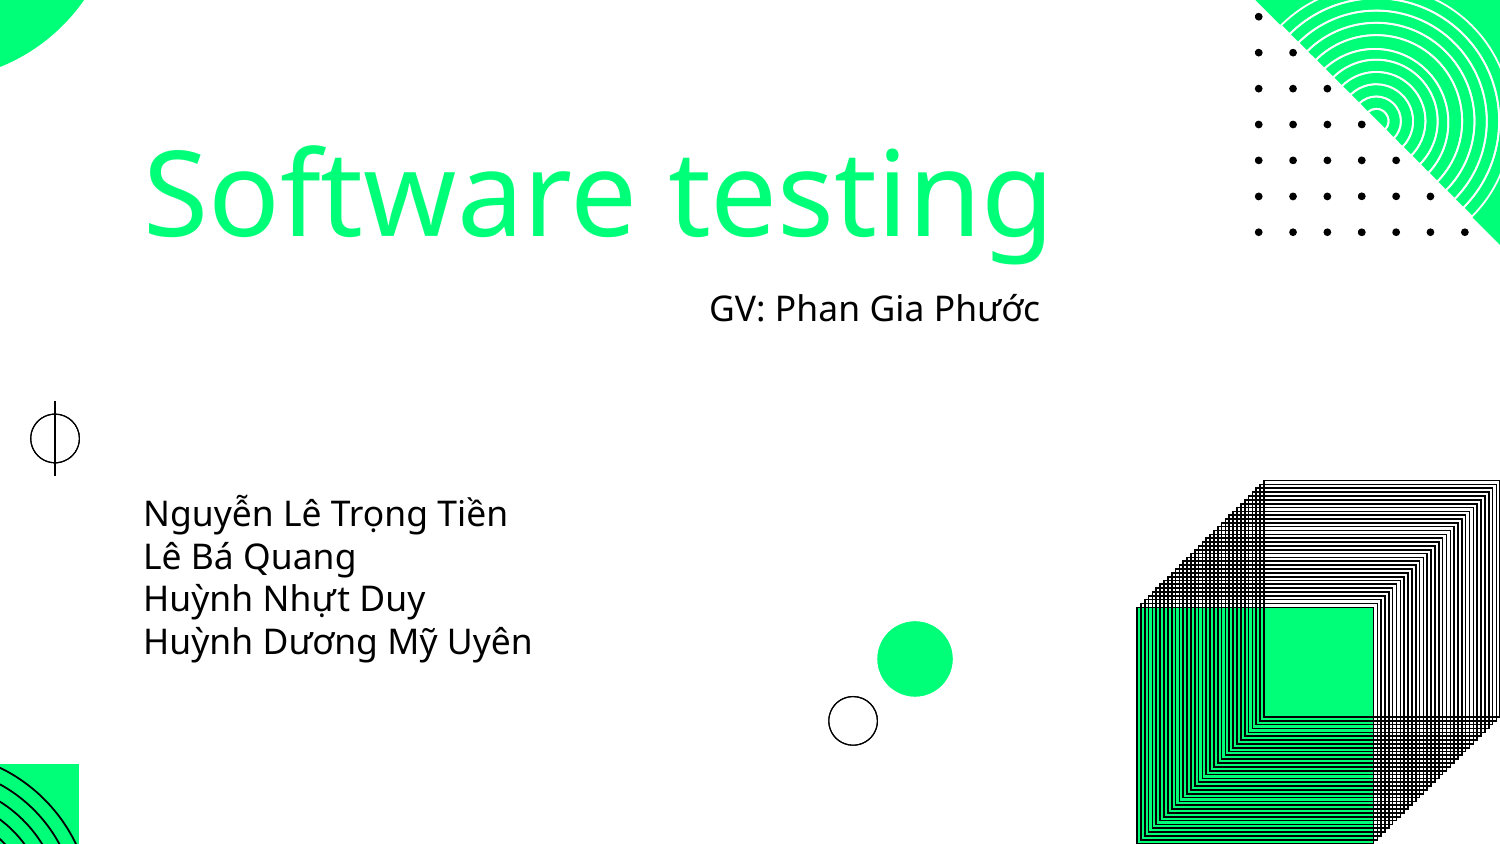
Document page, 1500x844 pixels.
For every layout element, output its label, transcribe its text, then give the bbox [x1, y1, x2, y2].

title Software testing [128, 117, 1136, 276]
text_box [877, 621, 953, 697]
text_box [28, 400, 80, 477]
subtitle Nguyễn Lê Trọng Tiền Lê Bá Quang Huỳnh Nhựt Duy Huỳnh Dương Mỹ Uyên [128, 476, 570, 607]
text_box GV: Phan Gia Phước [694, 270, 1136, 401]
